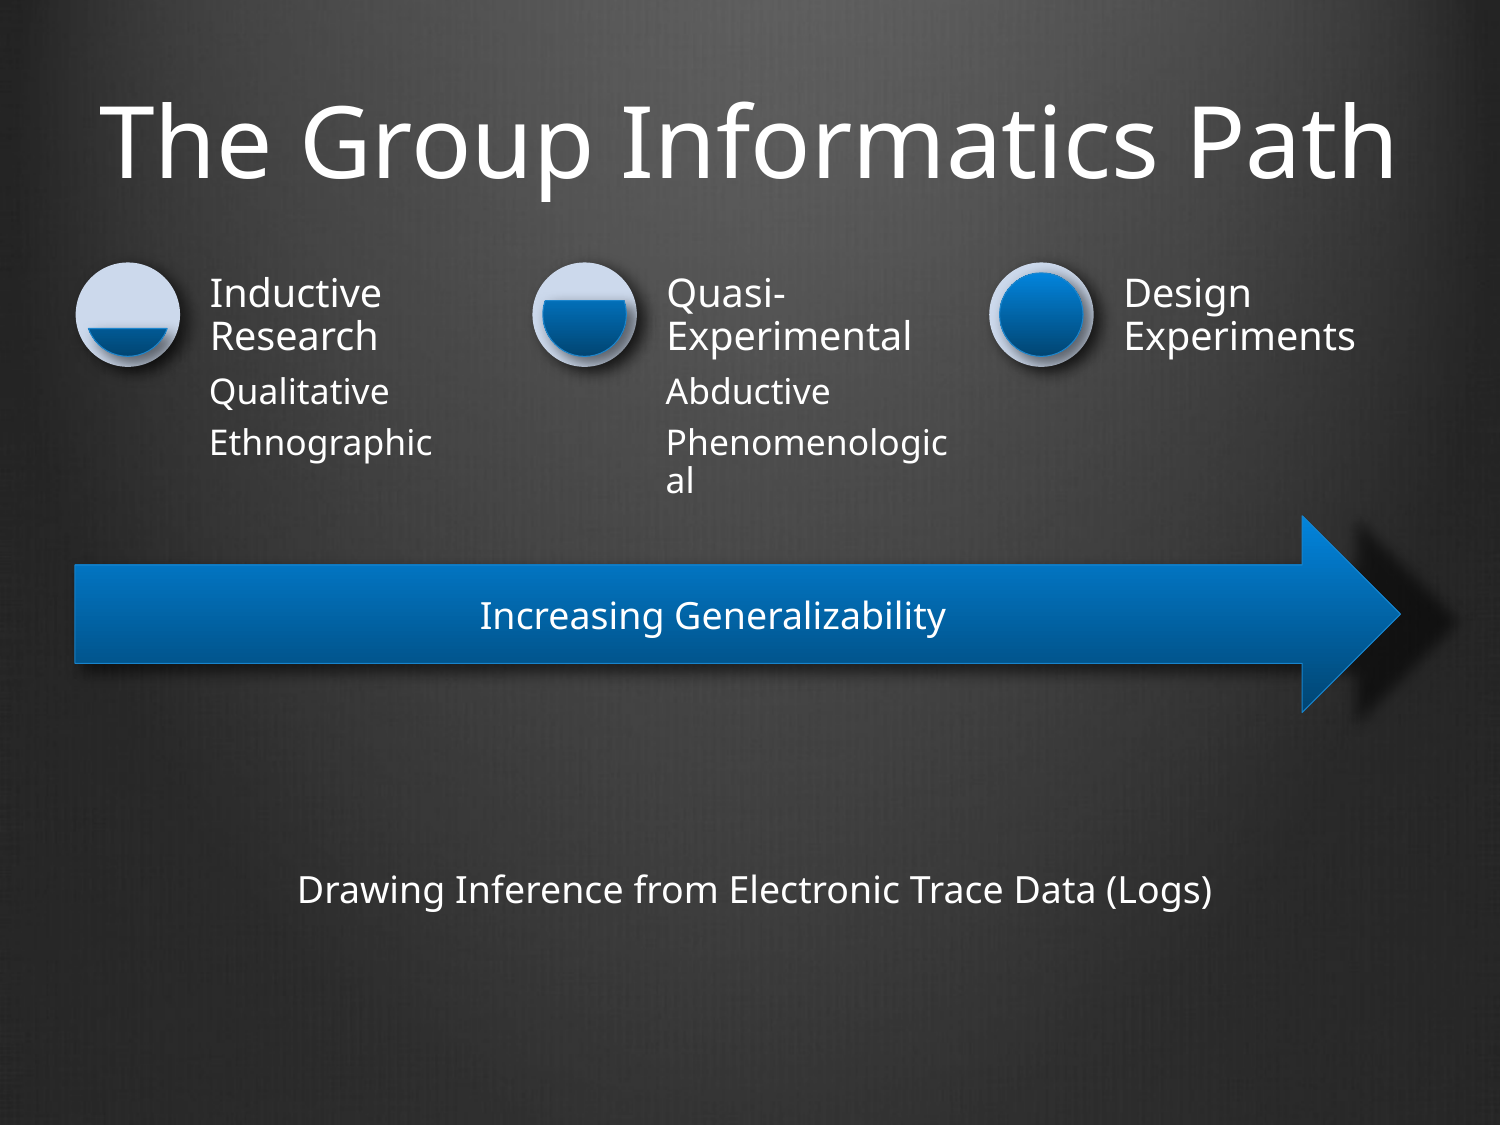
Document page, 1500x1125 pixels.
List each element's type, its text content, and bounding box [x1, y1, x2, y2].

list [74, 262, 1425, 1005]
title The Group Informatics Path [75, 45, 1425, 233]
